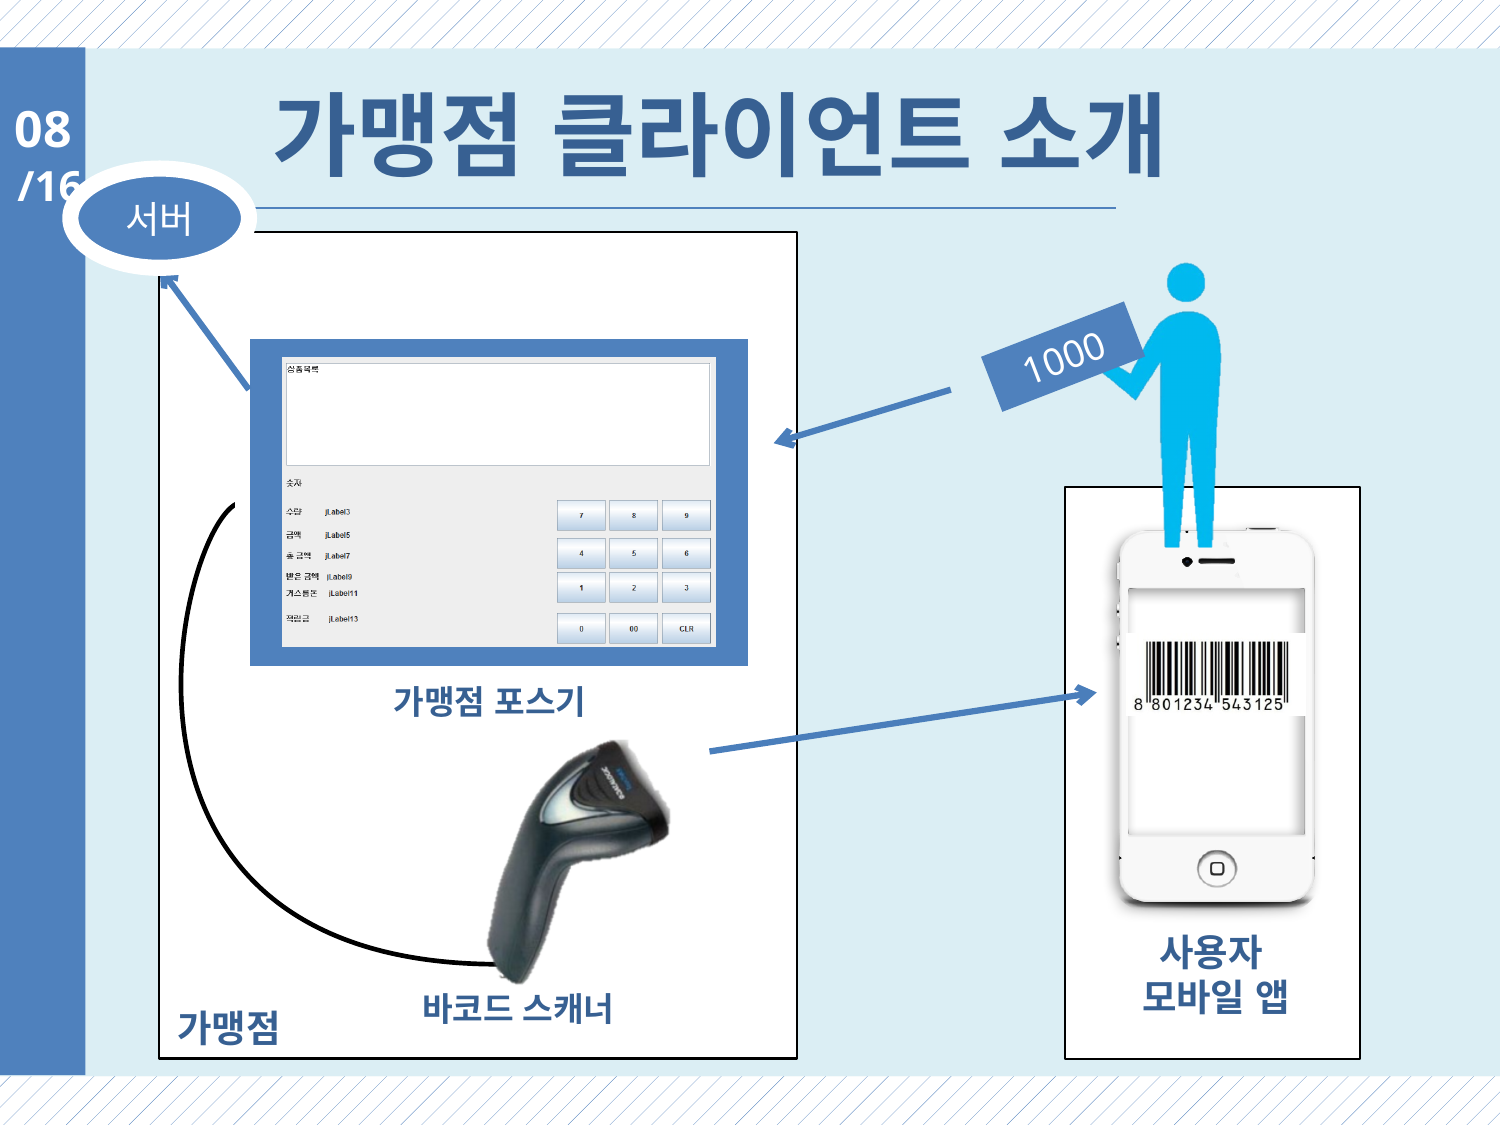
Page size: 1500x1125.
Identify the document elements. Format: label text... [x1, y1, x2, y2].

text_box 사용자 모바일 앱 [1096, 911, 1336, 1038]
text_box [139, 604, 236, 862]
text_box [159, 267, 250, 390]
text_box [157, 870, 236, 964]
text_box [1063, 485, 1362, 1061]
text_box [986, 231, 1228, 548]
text_box 08 [0, 89, 101, 165]
text_box [157, 396, 235, 603]
picture [1111, 525, 1321, 912]
text_box 가맹점 [109, 964, 349, 1090]
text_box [773, 389, 951, 444]
text_box [349, 760, 799, 1061]
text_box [709, 692, 1097, 752]
text_box [199, 230, 799, 690]
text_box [241, 330, 757, 1047]
text_box 서버 [68, 166, 252, 270]
title 가맹점 클라이언트 소개 [88, 54, 1353, 211]
